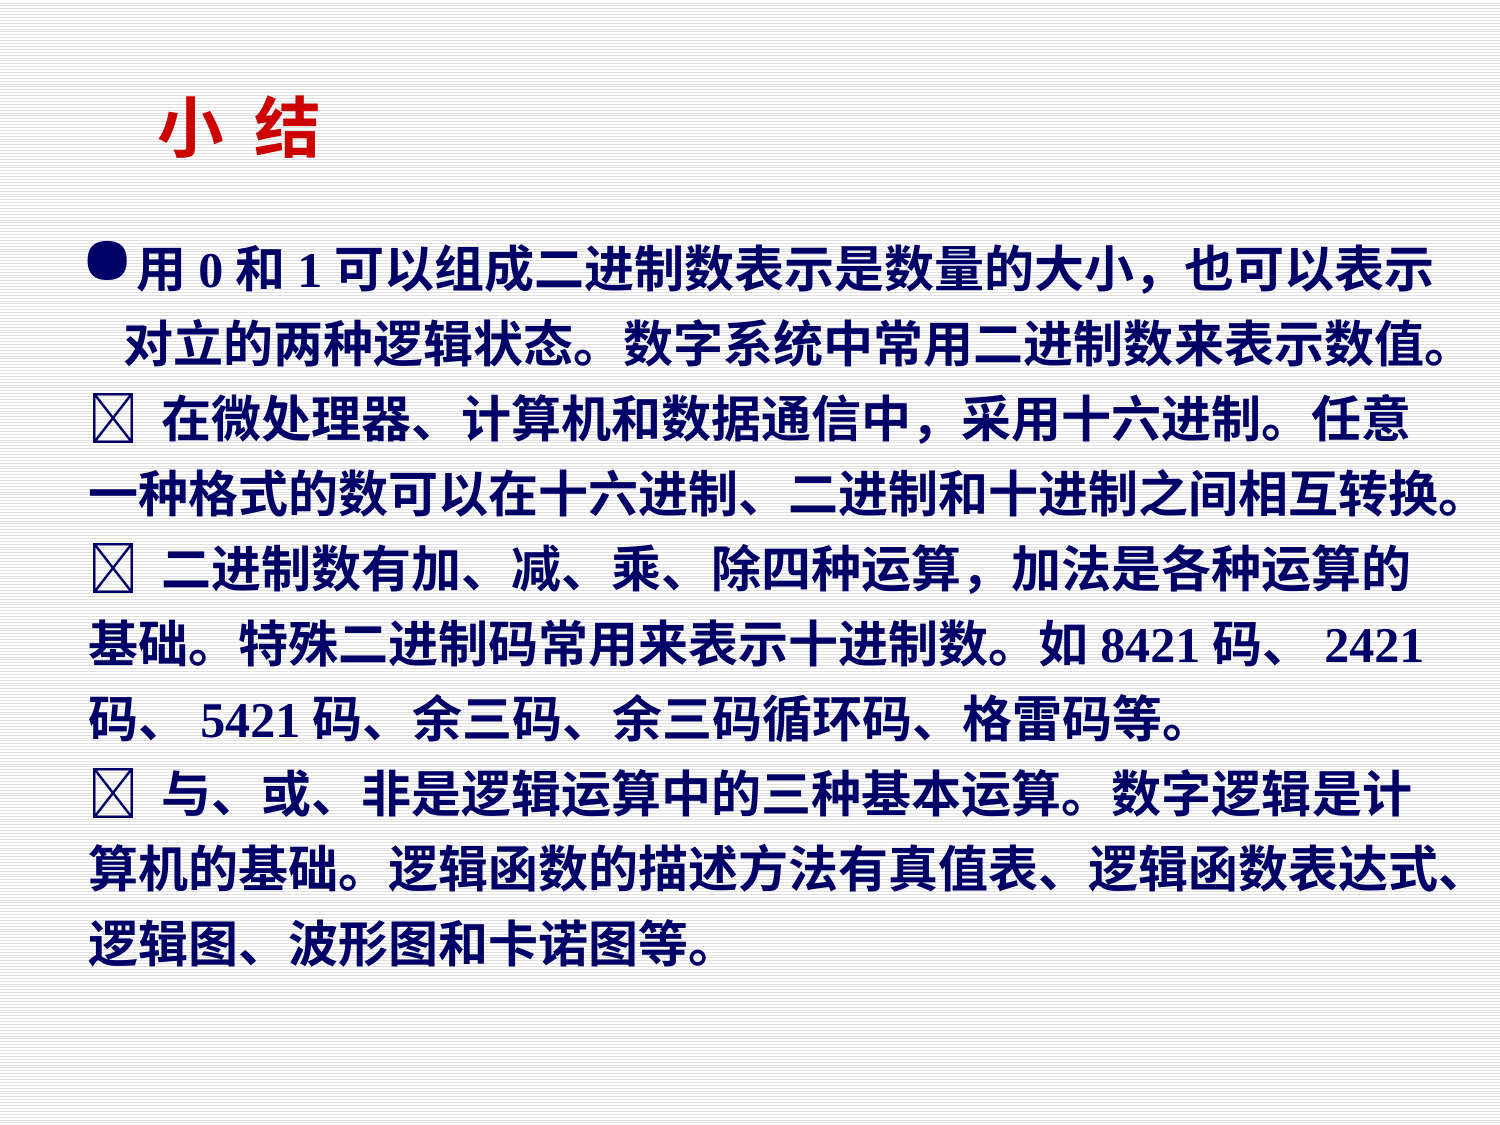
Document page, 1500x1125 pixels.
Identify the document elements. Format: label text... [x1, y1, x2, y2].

text_box 小 结 [142, 78, 495, 155]
text_box 用0和1可以组成二进制数表示是数量的大小，也可以表示对立的两种逻辑状态。数字系统中常用二进制数来表示数值。  在微处理器、计算机和数据通信中，采用十六进制。任意一种格式的数可以在十六进制、二进制和十进制之间相互转换。  二进制数有加、减、乘、除四种运算，加法是各种运算的基础。特殊二进制码常用来表示十进制数。如8421码、2421码、5421码、余三码、余三码循环码、格雷码等。  与、或、非是逻辑运算中的三种基本运算。数字逻辑是计算机的基础。逻辑函数的描述方法有真值表、逻辑函数表达式、逻辑图、波形图和卡诺图等。 [73, 155, 1471, 980]
